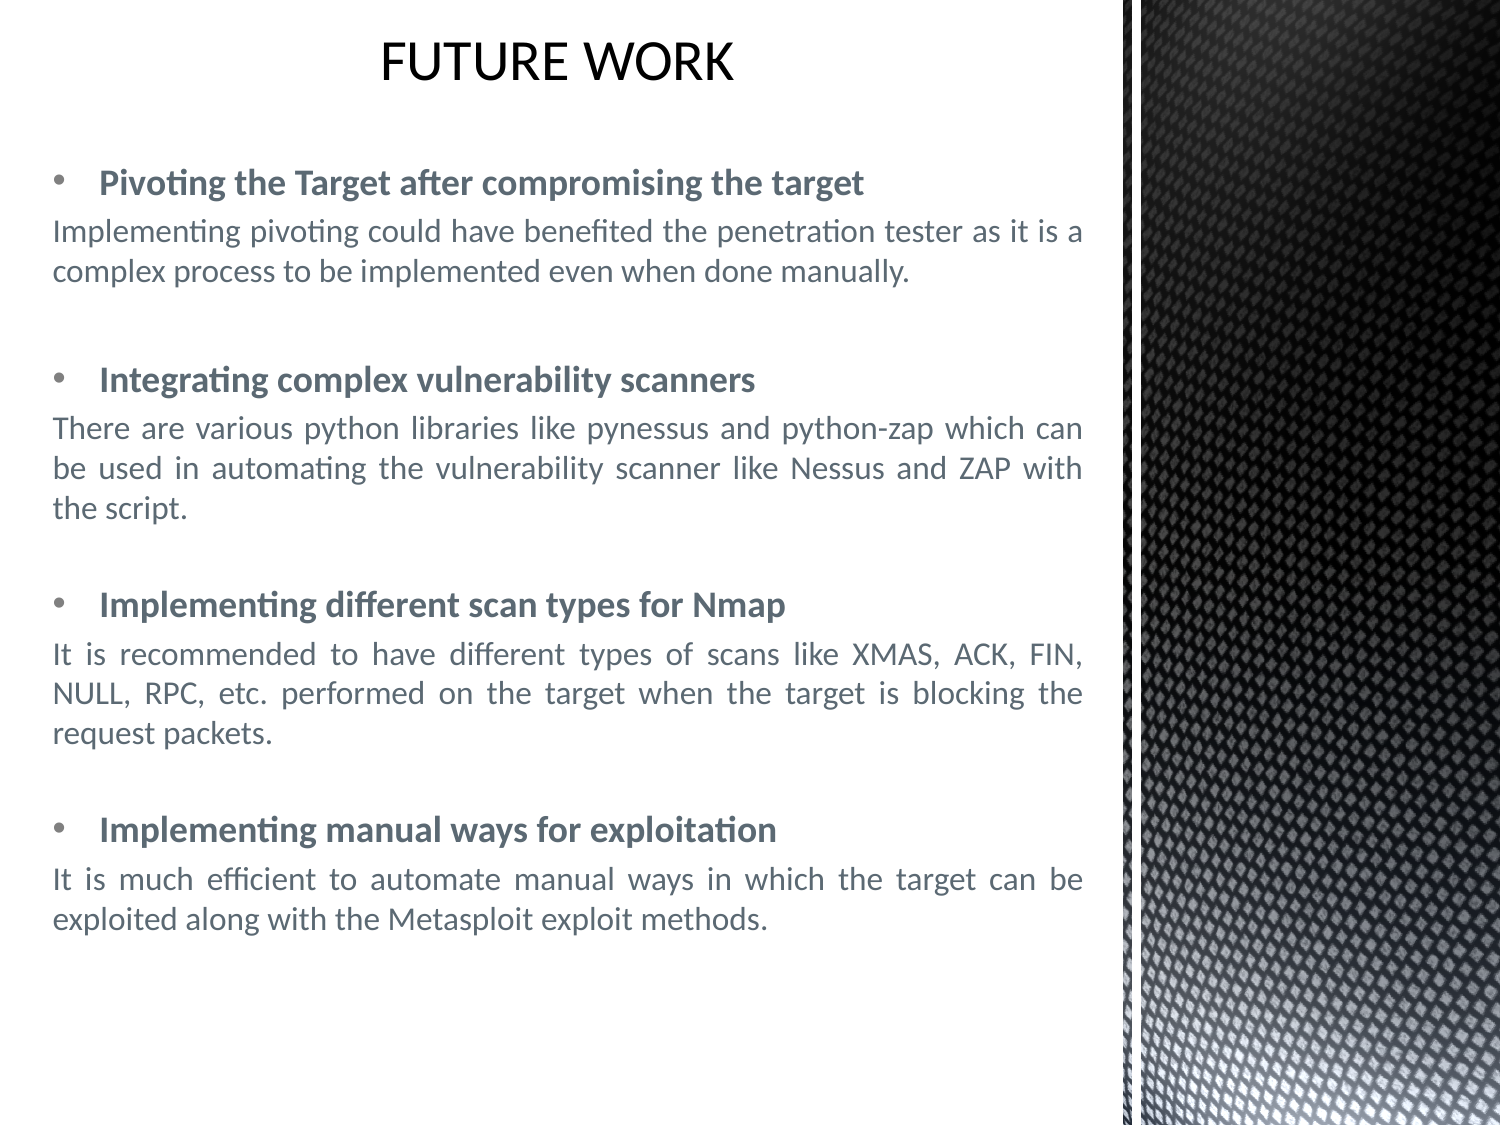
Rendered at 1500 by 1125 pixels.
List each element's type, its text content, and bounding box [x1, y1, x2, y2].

picture [1123, 0, 1500, 1125]
subtitle Pivoting the Target after compromising the target Implementing pivoting could have benefited the penetration tester as it is a complex process to be implemented even when done manually. Integrating complex vulnerability scanners There are various python libraries like pynessus and python-zap which can be used in automating the vulnerability scanner like Nessus and ZAP with the script. Implementing different scan types for Nmap It is recommended to have different types of scans like XMAS, ACK, FIN, NULL, RPC, etc. performed on the target when the target is blocking the request packets. Implementing manual ways for exploitation It is much efficient to automate manual ways in which the target can be exploited along with the Metasploit exploit methods. [37, 149, 1100, 1113]
title FUTURE WORK [312, 12, 750, 100]
